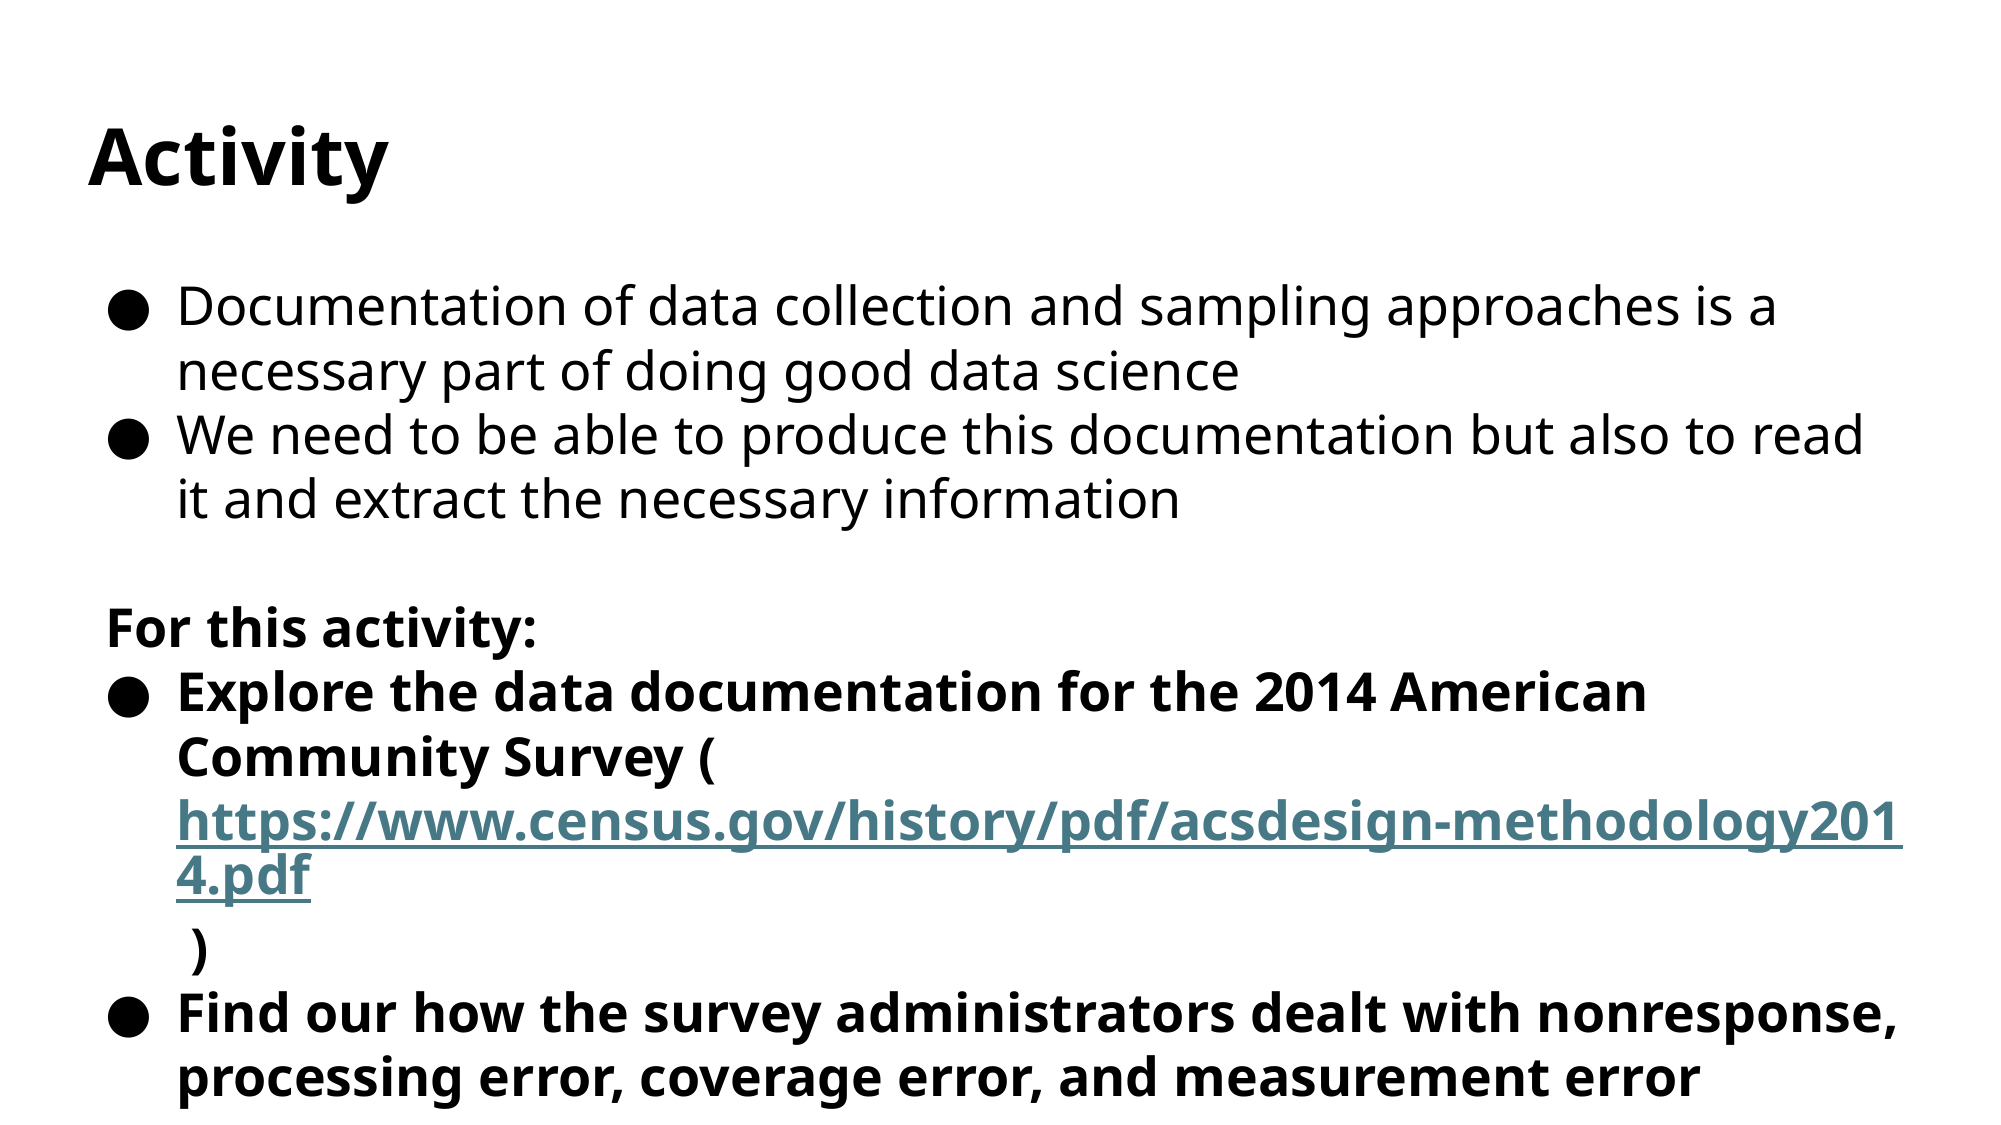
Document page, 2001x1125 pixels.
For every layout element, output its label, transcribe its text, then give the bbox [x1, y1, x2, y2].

list Documentation of data collection and sampling approaches is a necessary part of doing good data science We need to be able to produce this documentation but also to read it and extract the necessary information For this activity: Explore the data documentation for the 2014 American Community Survey (https://www.census.gov/history/pdf/acsdesign-methodology2014.pdf ) Find our how the survey administrators dealt with nonresponse, processing error, coverage error, and measurement error [68, 252, 1932, 1125]
title Activity [68, 97, 1932, 223]
